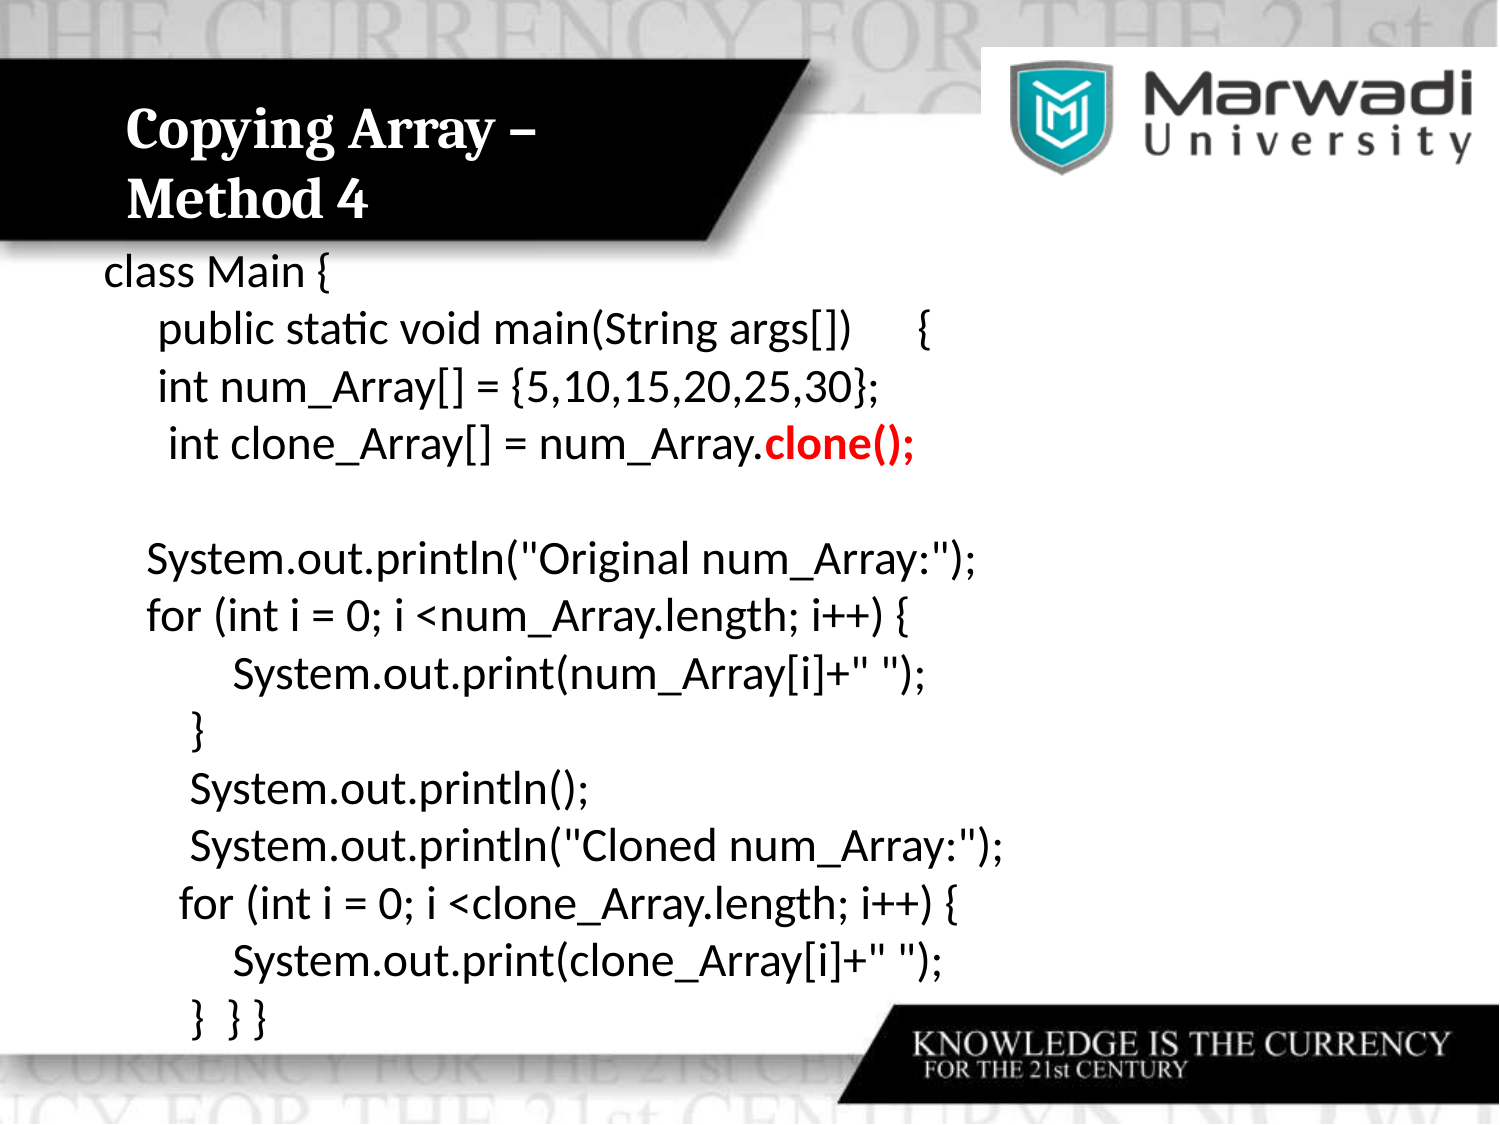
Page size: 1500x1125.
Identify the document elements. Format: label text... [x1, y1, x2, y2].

picture [0, 0, 1500, 1124]
text_box class Main { public static void main(String args[]) { int num_Array[] = {5,10,15,20,25,30}; int clone_Array[] = num_Array.clone(); System.out.println("Original num_Array:"); for (int i = 0; i <num_Array.length; i++) { System.out.print(num_Array[i]+" "); } System.out.println(); System.out.println("Cloned num_Array:"); for (int i = 0; i <clone_Array.length; i++) { System.out.print(clone_Array[i]+" "); } } } [88, 231, 1412, 1052]
title Copying Array – Method 4 [125, 87, 616, 231]
